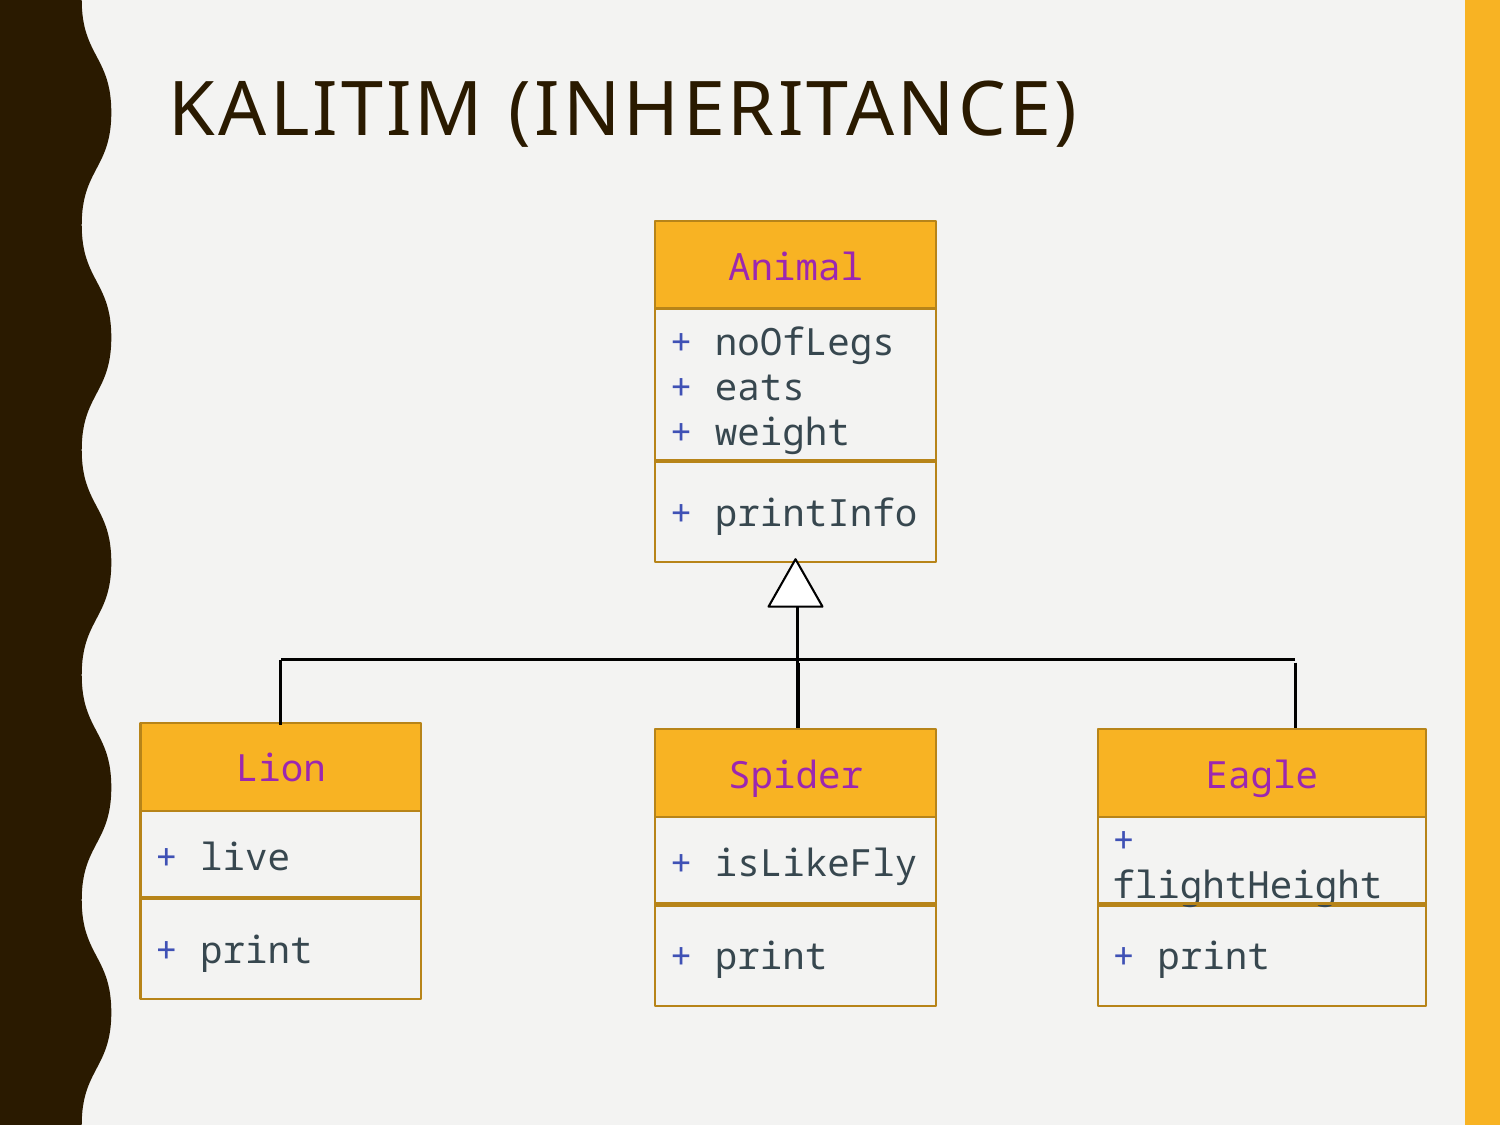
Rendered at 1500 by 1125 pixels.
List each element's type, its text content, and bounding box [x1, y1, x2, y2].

text_box + print [654, 902, 937, 1007]
text_box + flightHeight [1097, 816, 1427, 902]
text_box Animal [654, 220, 937, 307]
text_box Eagle [1097, 728, 1427, 816]
text_box Spider [654, 728, 937, 816]
text_box + isLikeFly [654, 816, 937, 902]
text_box + noOfLegs + eats + weight [654, 307, 937, 459]
text_box + print [1097, 902, 1427, 1007]
text_box Lion [139, 722, 422, 810]
title KALITIM (INHERITANCE) [154, 62, 1407, 161]
text_box + printInfo [654, 459, 937, 563]
text_box + print [139, 896, 422, 1000]
text_box + live [139, 810, 422, 896]
text_box [767, 558, 824, 608]
